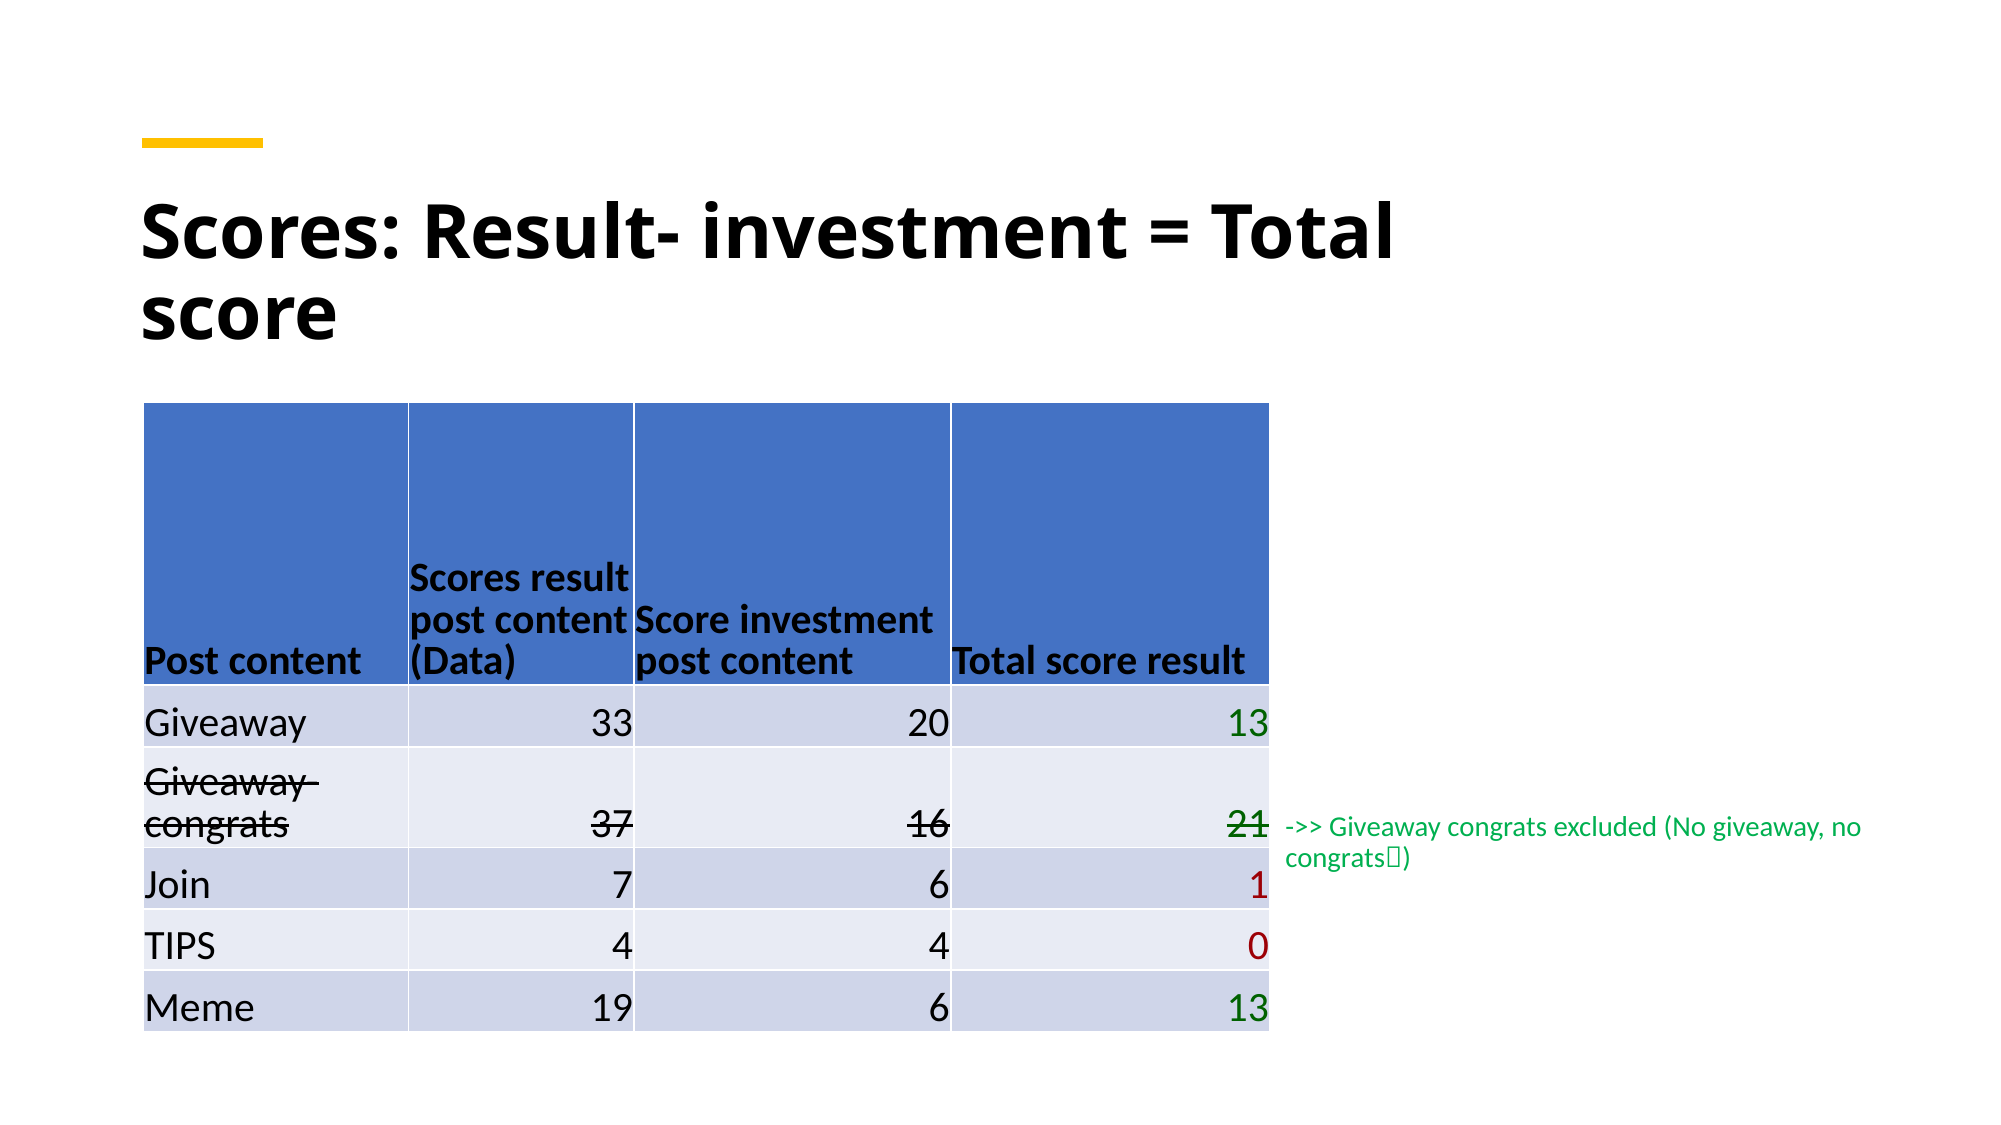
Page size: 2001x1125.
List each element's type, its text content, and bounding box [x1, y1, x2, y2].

table_cell 7 [409, 848, 633, 908]
table_cell Giveaway [144, 686, 408, 746]
table_cell 6 [635, 971, 950, 1031]
table_cell 4 [409, 910, 633, 969]
table_cell 19 [409, 971, 633, 1031]
table_cell TIPS [144, 910, 408, 969]
table_header Scores result post content (Data) [409, 403, 633, 684]
table_cell 20 [635, 686, 950, 746]
table_cell 21 [952, 748, 1269, 847]
table_cell 33 [409, 686, 633, 746]
table_header Total score result [952, 403, 1269, 684]
table_cell 13 [952, 686, 1269, 746]
table_cell 1 [952, 848, 1269, 908]
text_box ->> Giveaway congrats excluded (No giveaway, no congrats) [1271, 562, 1952, 885]
table_header Post content [144, 403, 408, 684]
table_cell Giveaway-congrats [144, 748, 408, 847]
table_cell 0 [952, 910, 1269, 969]
table_cell Meme [144, 971, 408, 1031]
table_cell 16 [635, 748, 950, 847]
table_cell 4 [635, 910, 950, 969]
table_cell 37 [409, 748, 633, 847]
table_cell 6 [635, 848, 950, 908]
table_cell 13 [952, 971, 1269, 1031]
table_header Score investment post content [635, 403, 950, 684]
table_cell Join [144, 848, 408, 908]
title Scores: Result- investment = Total score [125, 186, 1611, 359]
